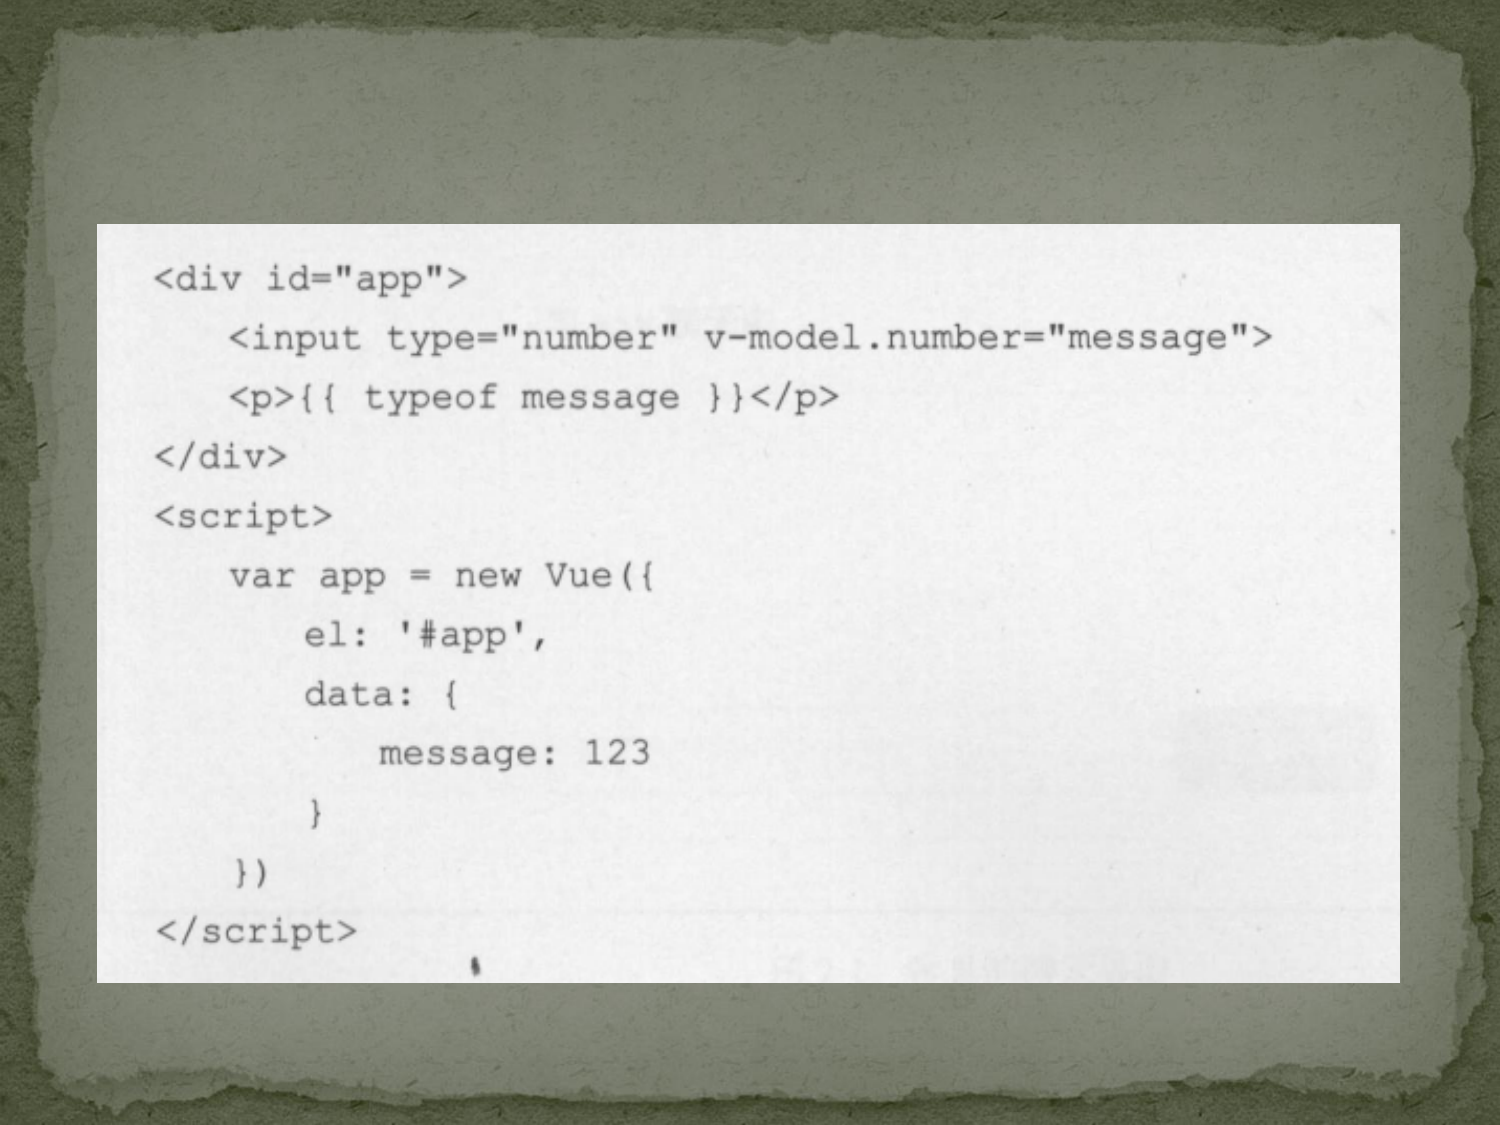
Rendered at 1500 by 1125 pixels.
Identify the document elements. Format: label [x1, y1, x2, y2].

list [100, 227, 1398, 981]
picture [0, 0, 1500, 1125]
